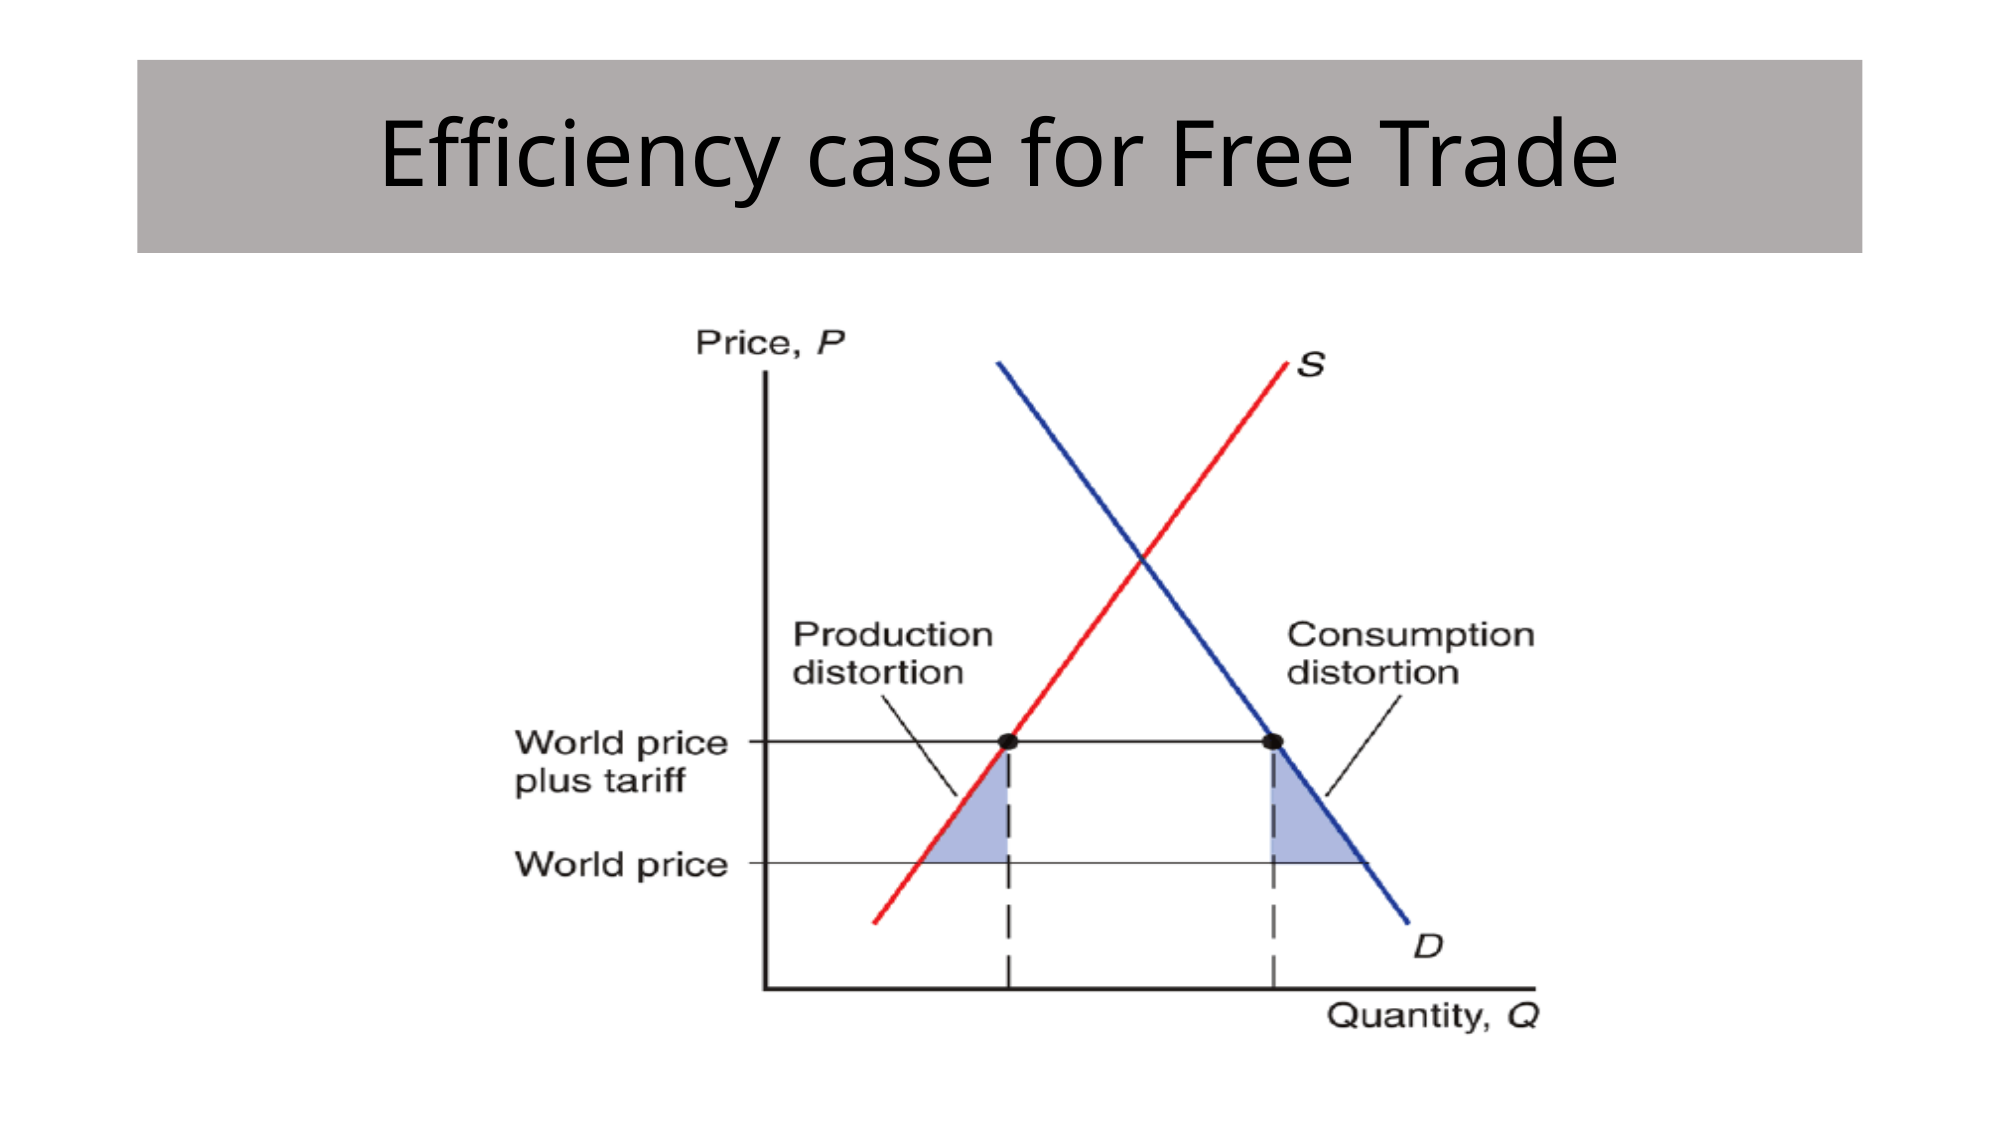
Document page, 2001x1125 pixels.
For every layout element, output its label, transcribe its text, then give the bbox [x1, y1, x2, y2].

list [494, 306, 1564, 1045]
title Efficiency case for Free Trade [137, 59, 1863, 253]
